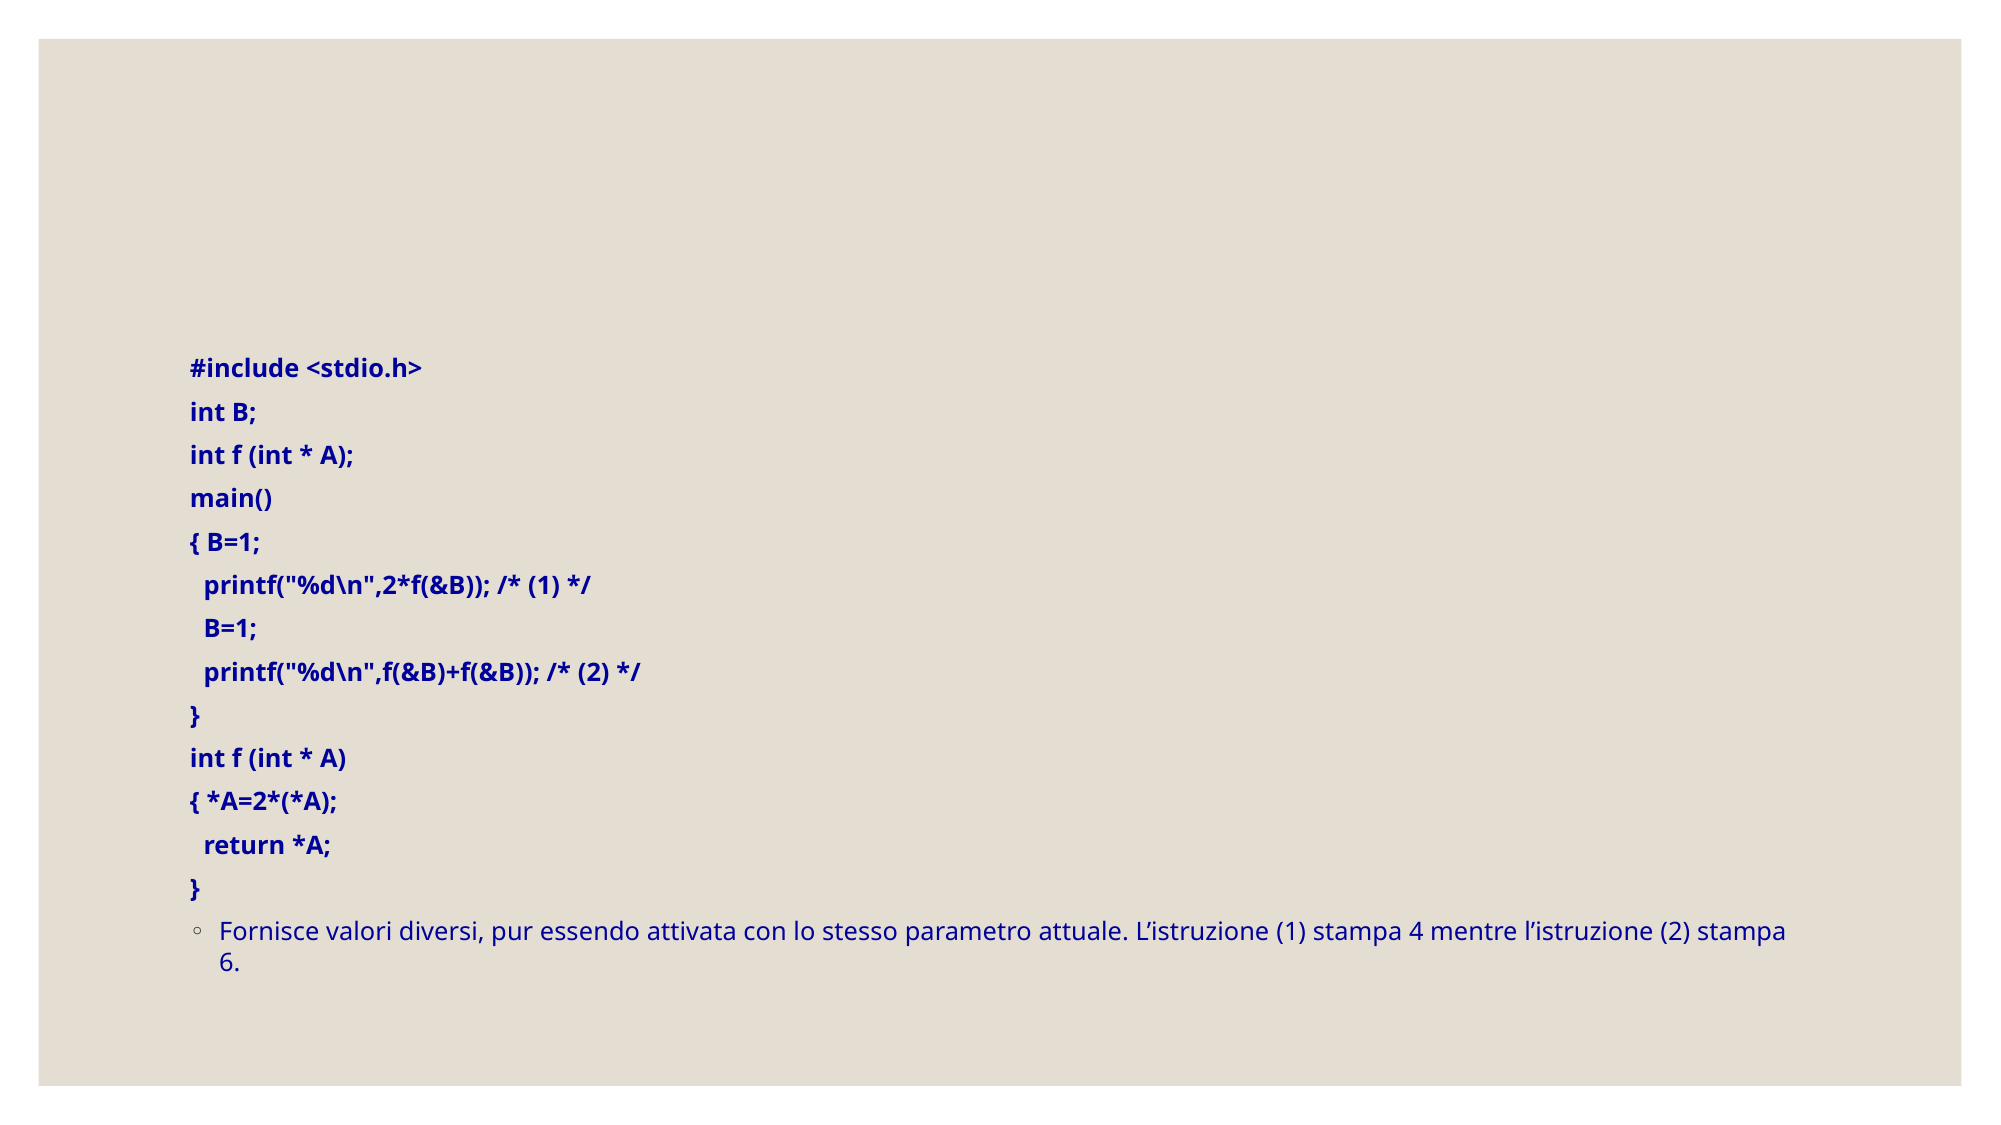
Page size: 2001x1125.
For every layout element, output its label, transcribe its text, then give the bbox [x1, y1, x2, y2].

list #include <stdio.h> int B; int f (int * A); main() { B=1; printf("%d\n",2*f(&B)); /* (1) */ B=1; printf("%d\n",f(&B)+f(&B)); /* (2) */ } int f (int * A) { *A=2*(*A); return *A; } Fornisce valori diversi, pur essendo attivata con lo stesso parametro attuale. L’istruzione (1) stampa 4 mentre l’istruzione (2) stampa 6. [174, 345, 1825, 990]
